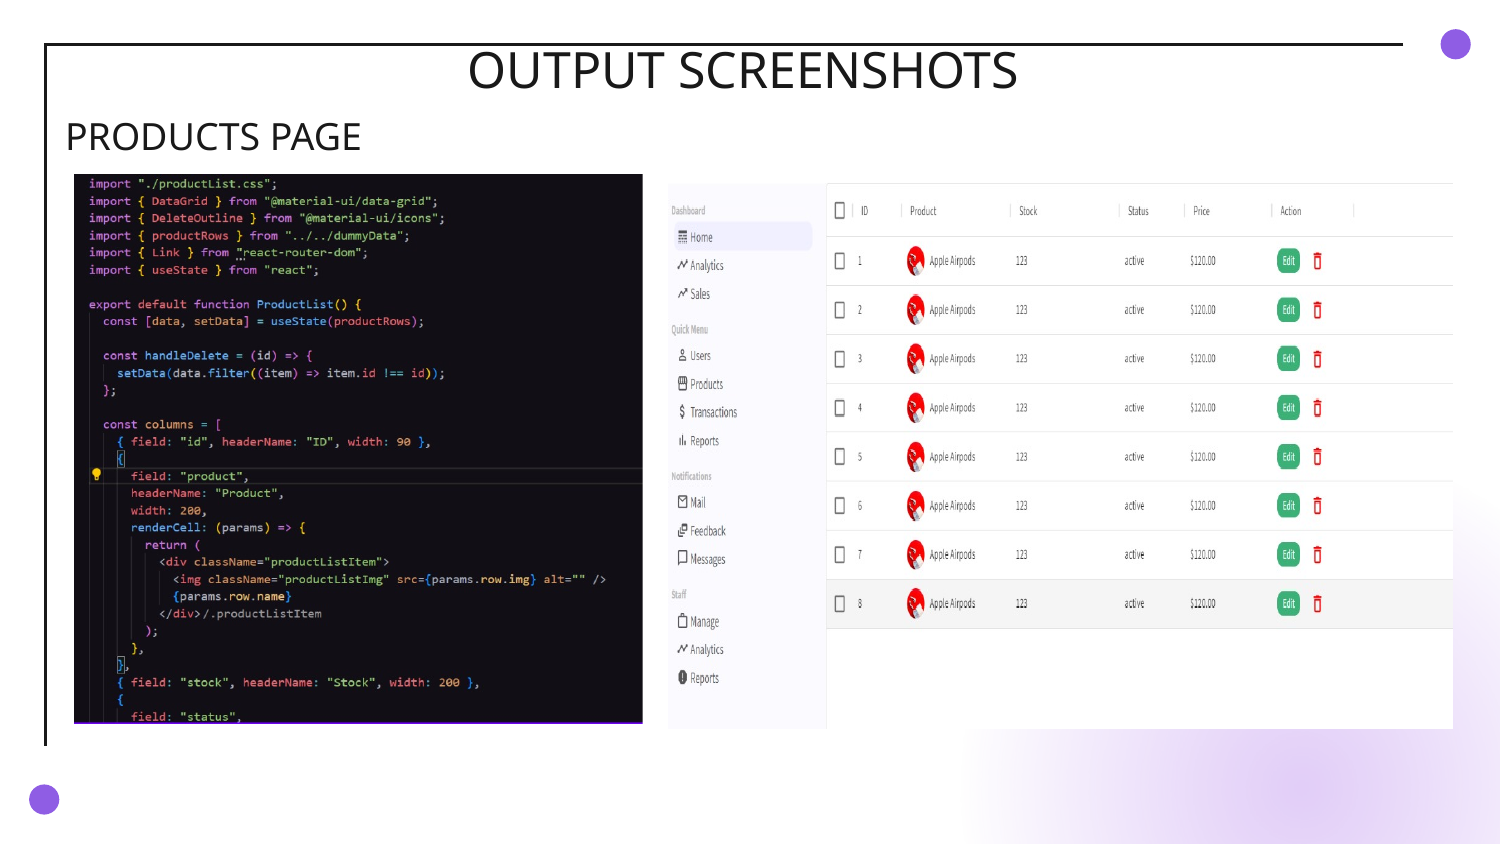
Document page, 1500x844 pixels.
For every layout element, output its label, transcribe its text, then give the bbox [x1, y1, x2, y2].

picture [73, 173, 643, 724]
picture [667, 173, 1453, 729]
text_box PRODUCTS PAGE [50, 91, 1097, 173]
title OUTPUT SCREENSHOTS [453, 32, 1500, 114]
